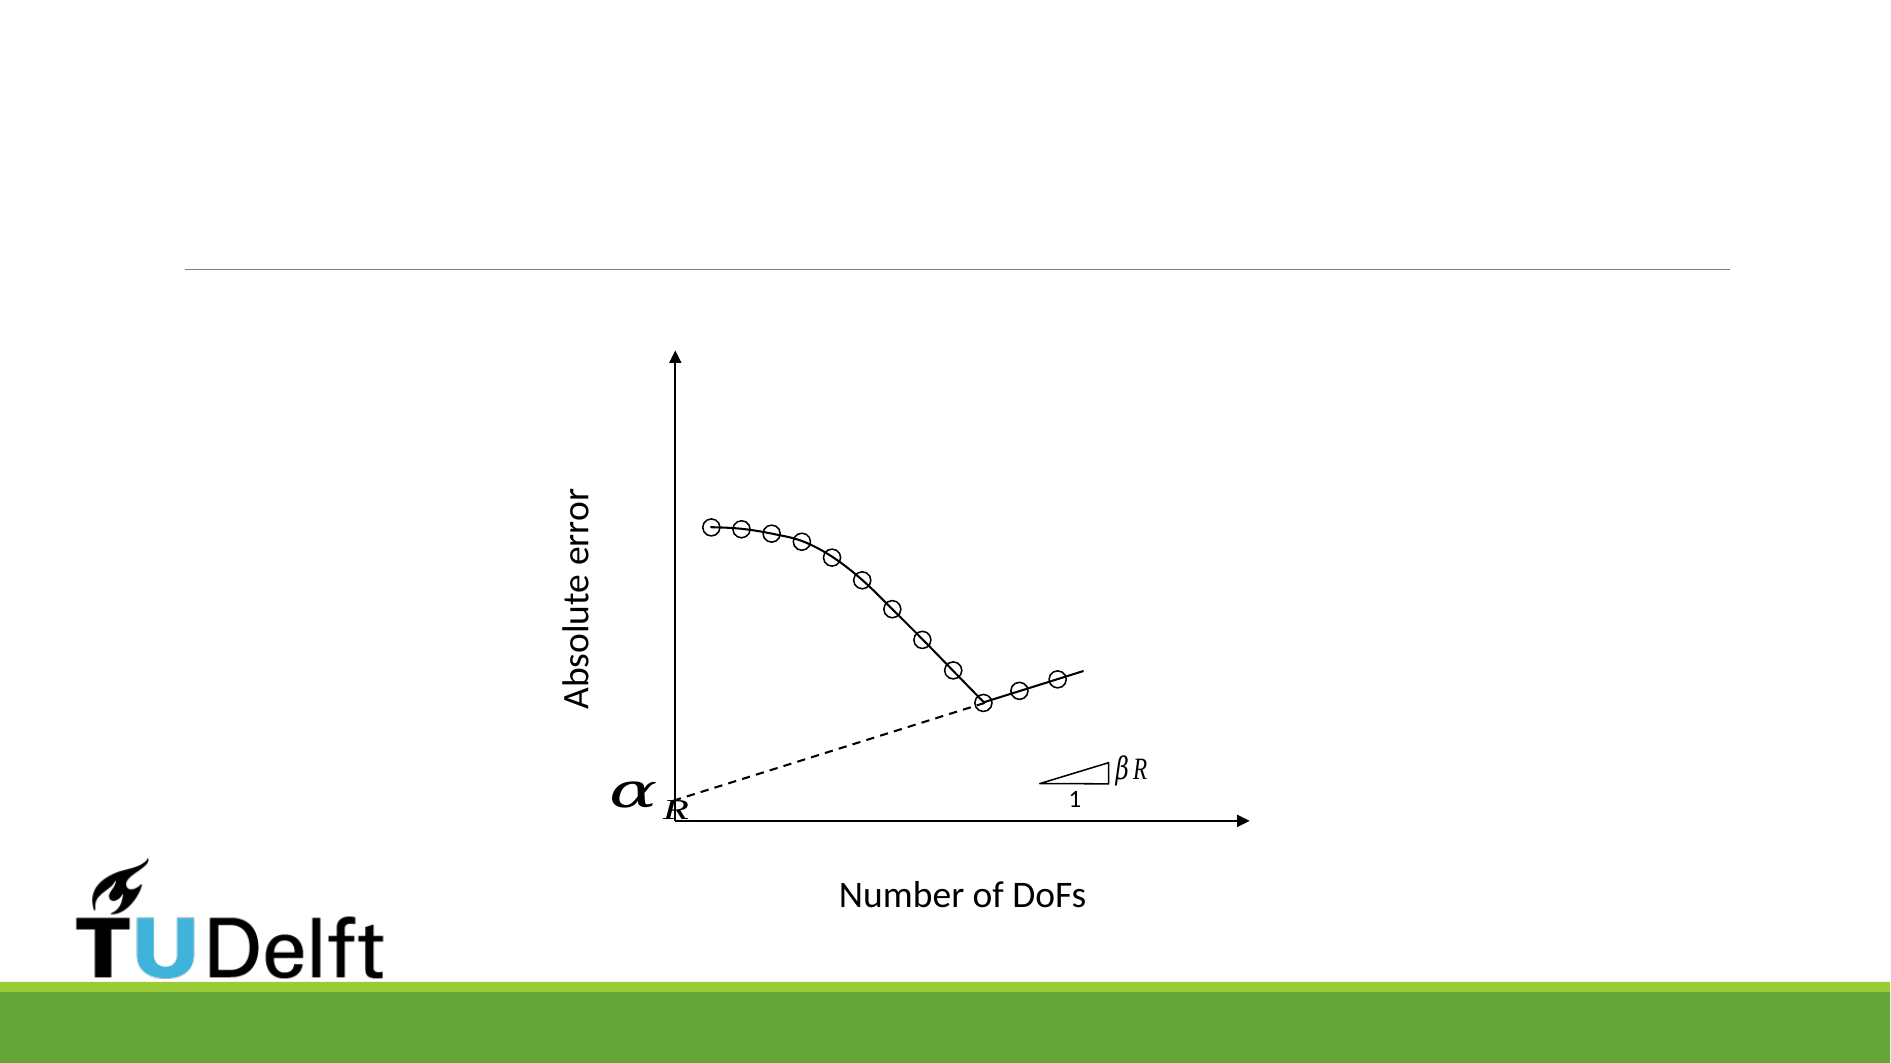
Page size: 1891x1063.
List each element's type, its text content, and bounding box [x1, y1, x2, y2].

text_box [175, 191, 1517, 278]
text_box 1 [1058, 774, 1084, 817]
text_box Number of DoFs [824, 862, 1164, 939]
text_box [948, 660, 964, 677]
text_box [1066, 761, 1110, 786]
text_box [911, 653, 980, 699]
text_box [702, 518, 932, 649]
text_box [1038, 776, 1058, 785]
picture [47, 828, 431, 1063]
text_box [983, 670, 1085, 703]
text_box [176, 194, 1753, 281]
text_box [672, 702, 986, 802]
text_box Absolute error [543, 454, 620, 725]
